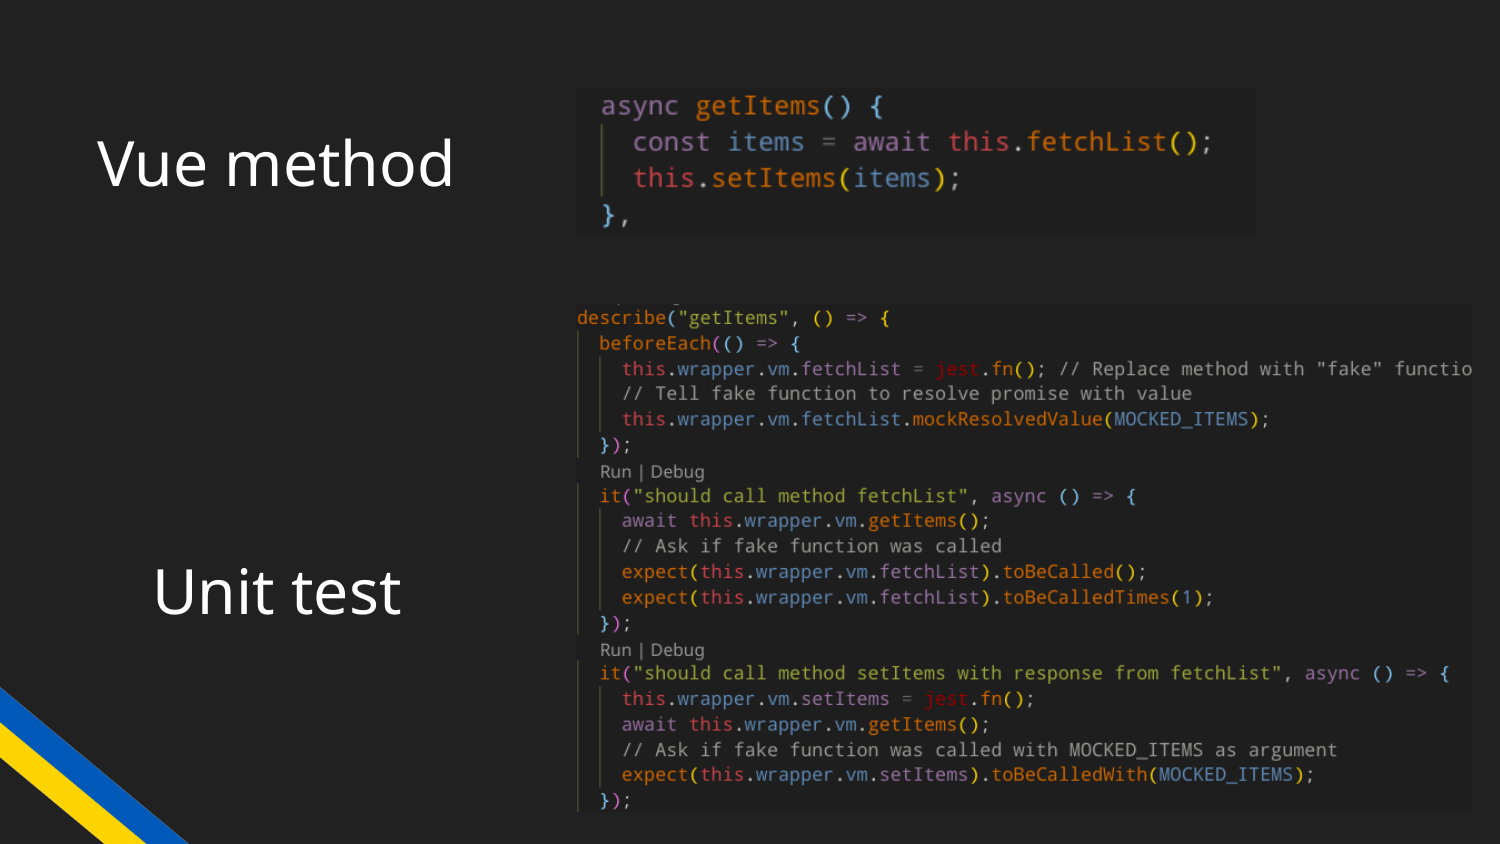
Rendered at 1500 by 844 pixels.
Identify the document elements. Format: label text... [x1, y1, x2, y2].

picture [575, 304, 1473, 813]
picture [575, 88, 1256, 236]
title Vue method [6, 92, 548, 231]
title Unit test [0, 520, 555, 659]
picture [0, 661, 187, 844]
